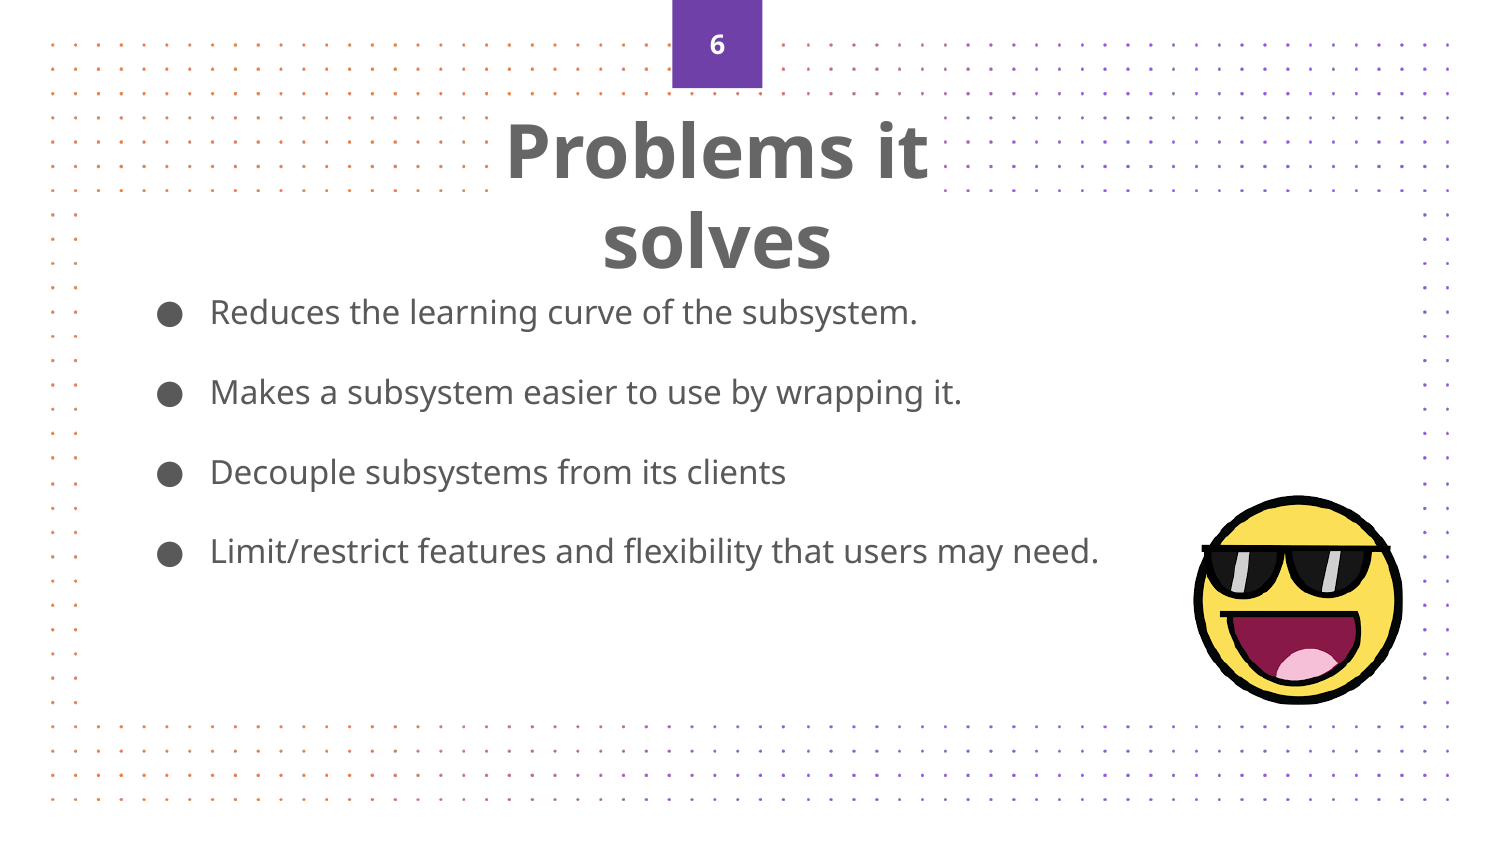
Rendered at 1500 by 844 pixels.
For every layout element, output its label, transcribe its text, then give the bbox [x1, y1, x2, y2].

text_box Problems it solves [367, 88, 1068, 209]
picture [51, 43, 1449, 801]
text_box Reduces the learning curve of the subsystem. Makes a subsystem easier to use by wrapping it. Decouple subsystems from its clients Limit/restrict features and flexibility that users may need. [119, 236, 1182, 564]
picture [1193, 495, 1403, 706]
text_box [93, 208, 1412, 714]
slide_number 6 [672, 0, 763, 88]
